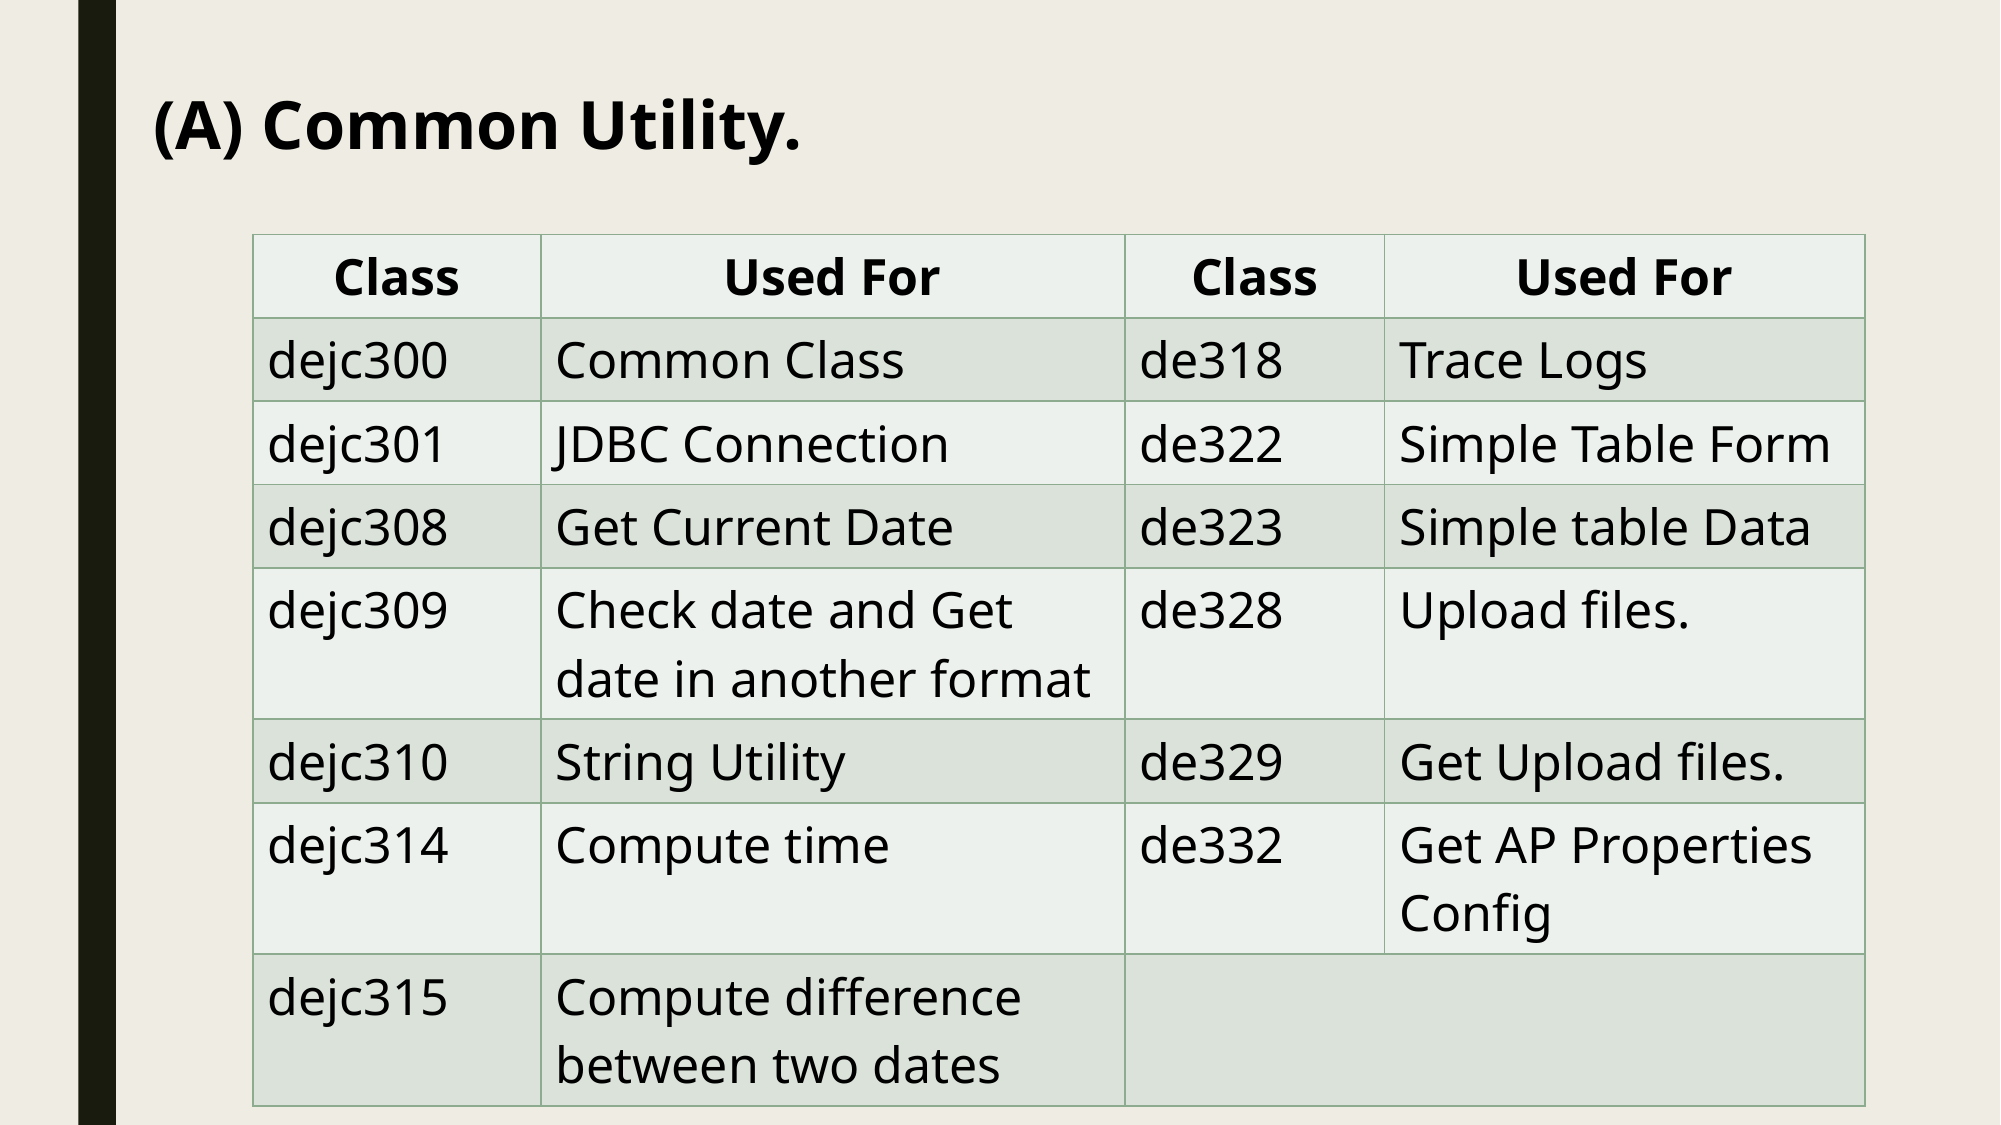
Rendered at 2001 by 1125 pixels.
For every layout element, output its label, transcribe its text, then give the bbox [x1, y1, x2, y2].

table_cell Compute time [542, 804, 1124, 953]
table_cell String Utility [542, 720, 1124, 802]
table_cell de318 [1126, 319, 1384, 400]
table_cell dejc301 [254, 402, 540, 484]
table_cell dejc314 [254, 804, 540, 953]
table_cell Upload files. [1385, 569, 1864, 718]
table_cell Common Class [542, 319, 1124, 400]
table_cell [1126, 955, 1864, 1105]
table_cell Simple table Data [1385, 485, 1864, 567]
table_cell dejc300 [254, 319, 540, 400]
table_cell dejc309 [254, 569, 540, 718]
table_header Class [1126, 235, 1384, 317]
table_cell Compute difference between two dates [542, 955, 1124, 1105]
table_cell de323 [1126, 485, 1384, 567]
table_cell de328 [1126, 569, 1384, 718]
table_header Class [254, 235, 540, 317]
table_header Used For [542, 235, 1124, 317]
text_box (A) Common Utility. [138, 75, 1850, 171]
table_cell JDBC Connection [542, 402, 1124, 484]
table_cell Trace Logs [1385, 319, 1864, 400]
table_cell Get Current Date [542, 485, 1124, 567]
table_cell dejc310 [254, 720, 540, 802]
table_cell de329 [1126, 720, 1384, 802]
table_cell Get AP Properties Config [1385, 804, 1864, 953]
table_cell dejc308 [254, 485, 540, 567]
table_cell Simple Table Form [1385, 402, 1864, 484]
table_cell Get Upload files. [1385, 720, 1864, 802]
table_cell de322 [1126, 402, 1384, 484]
table_cell de332 [1126, 804, 1384, 953]
table_cell Check date and Get date in another format [542, 569, 1124, 718]
table_cell dejc315 [254, 955, 540, 1105]
table_header Used For [1385, 235, 1864, 317]
